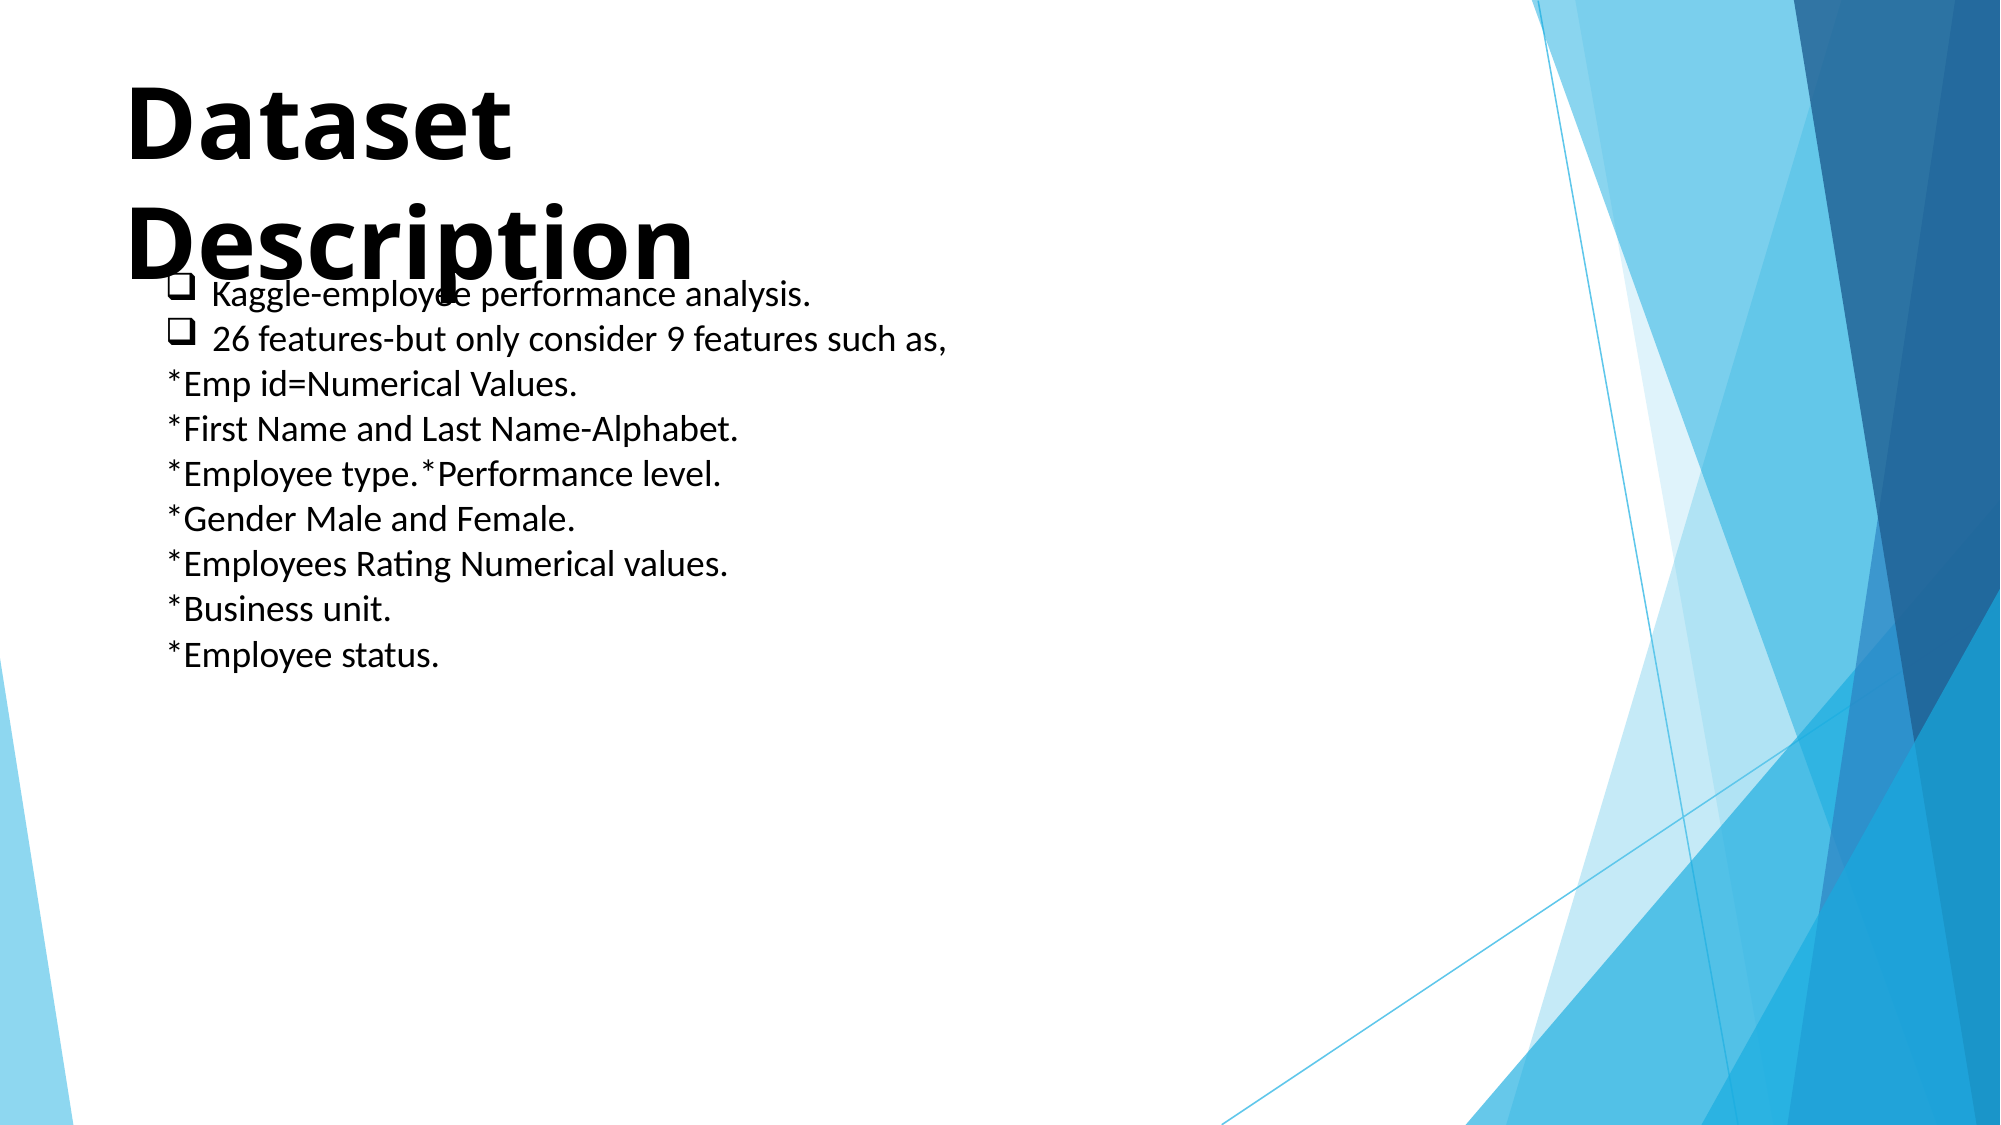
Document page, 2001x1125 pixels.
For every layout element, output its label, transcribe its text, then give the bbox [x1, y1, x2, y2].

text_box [1220, 0, 2000, 1125]
text_box [0, 658, 74, 1125]
title Dataset Description [121, 57, 1038, 300]
text_box Kaggle-employee performance analysis. 26 features-but only consider 9 features such as, *Emp id=Numerical Values. *First Name and Last Name-Alphabet. *Employee type.*Performance level. *Gender Male and Female. *Employees Rating Numerical values. *Business unit. *Employee status. [162, 266, 948, 675]
